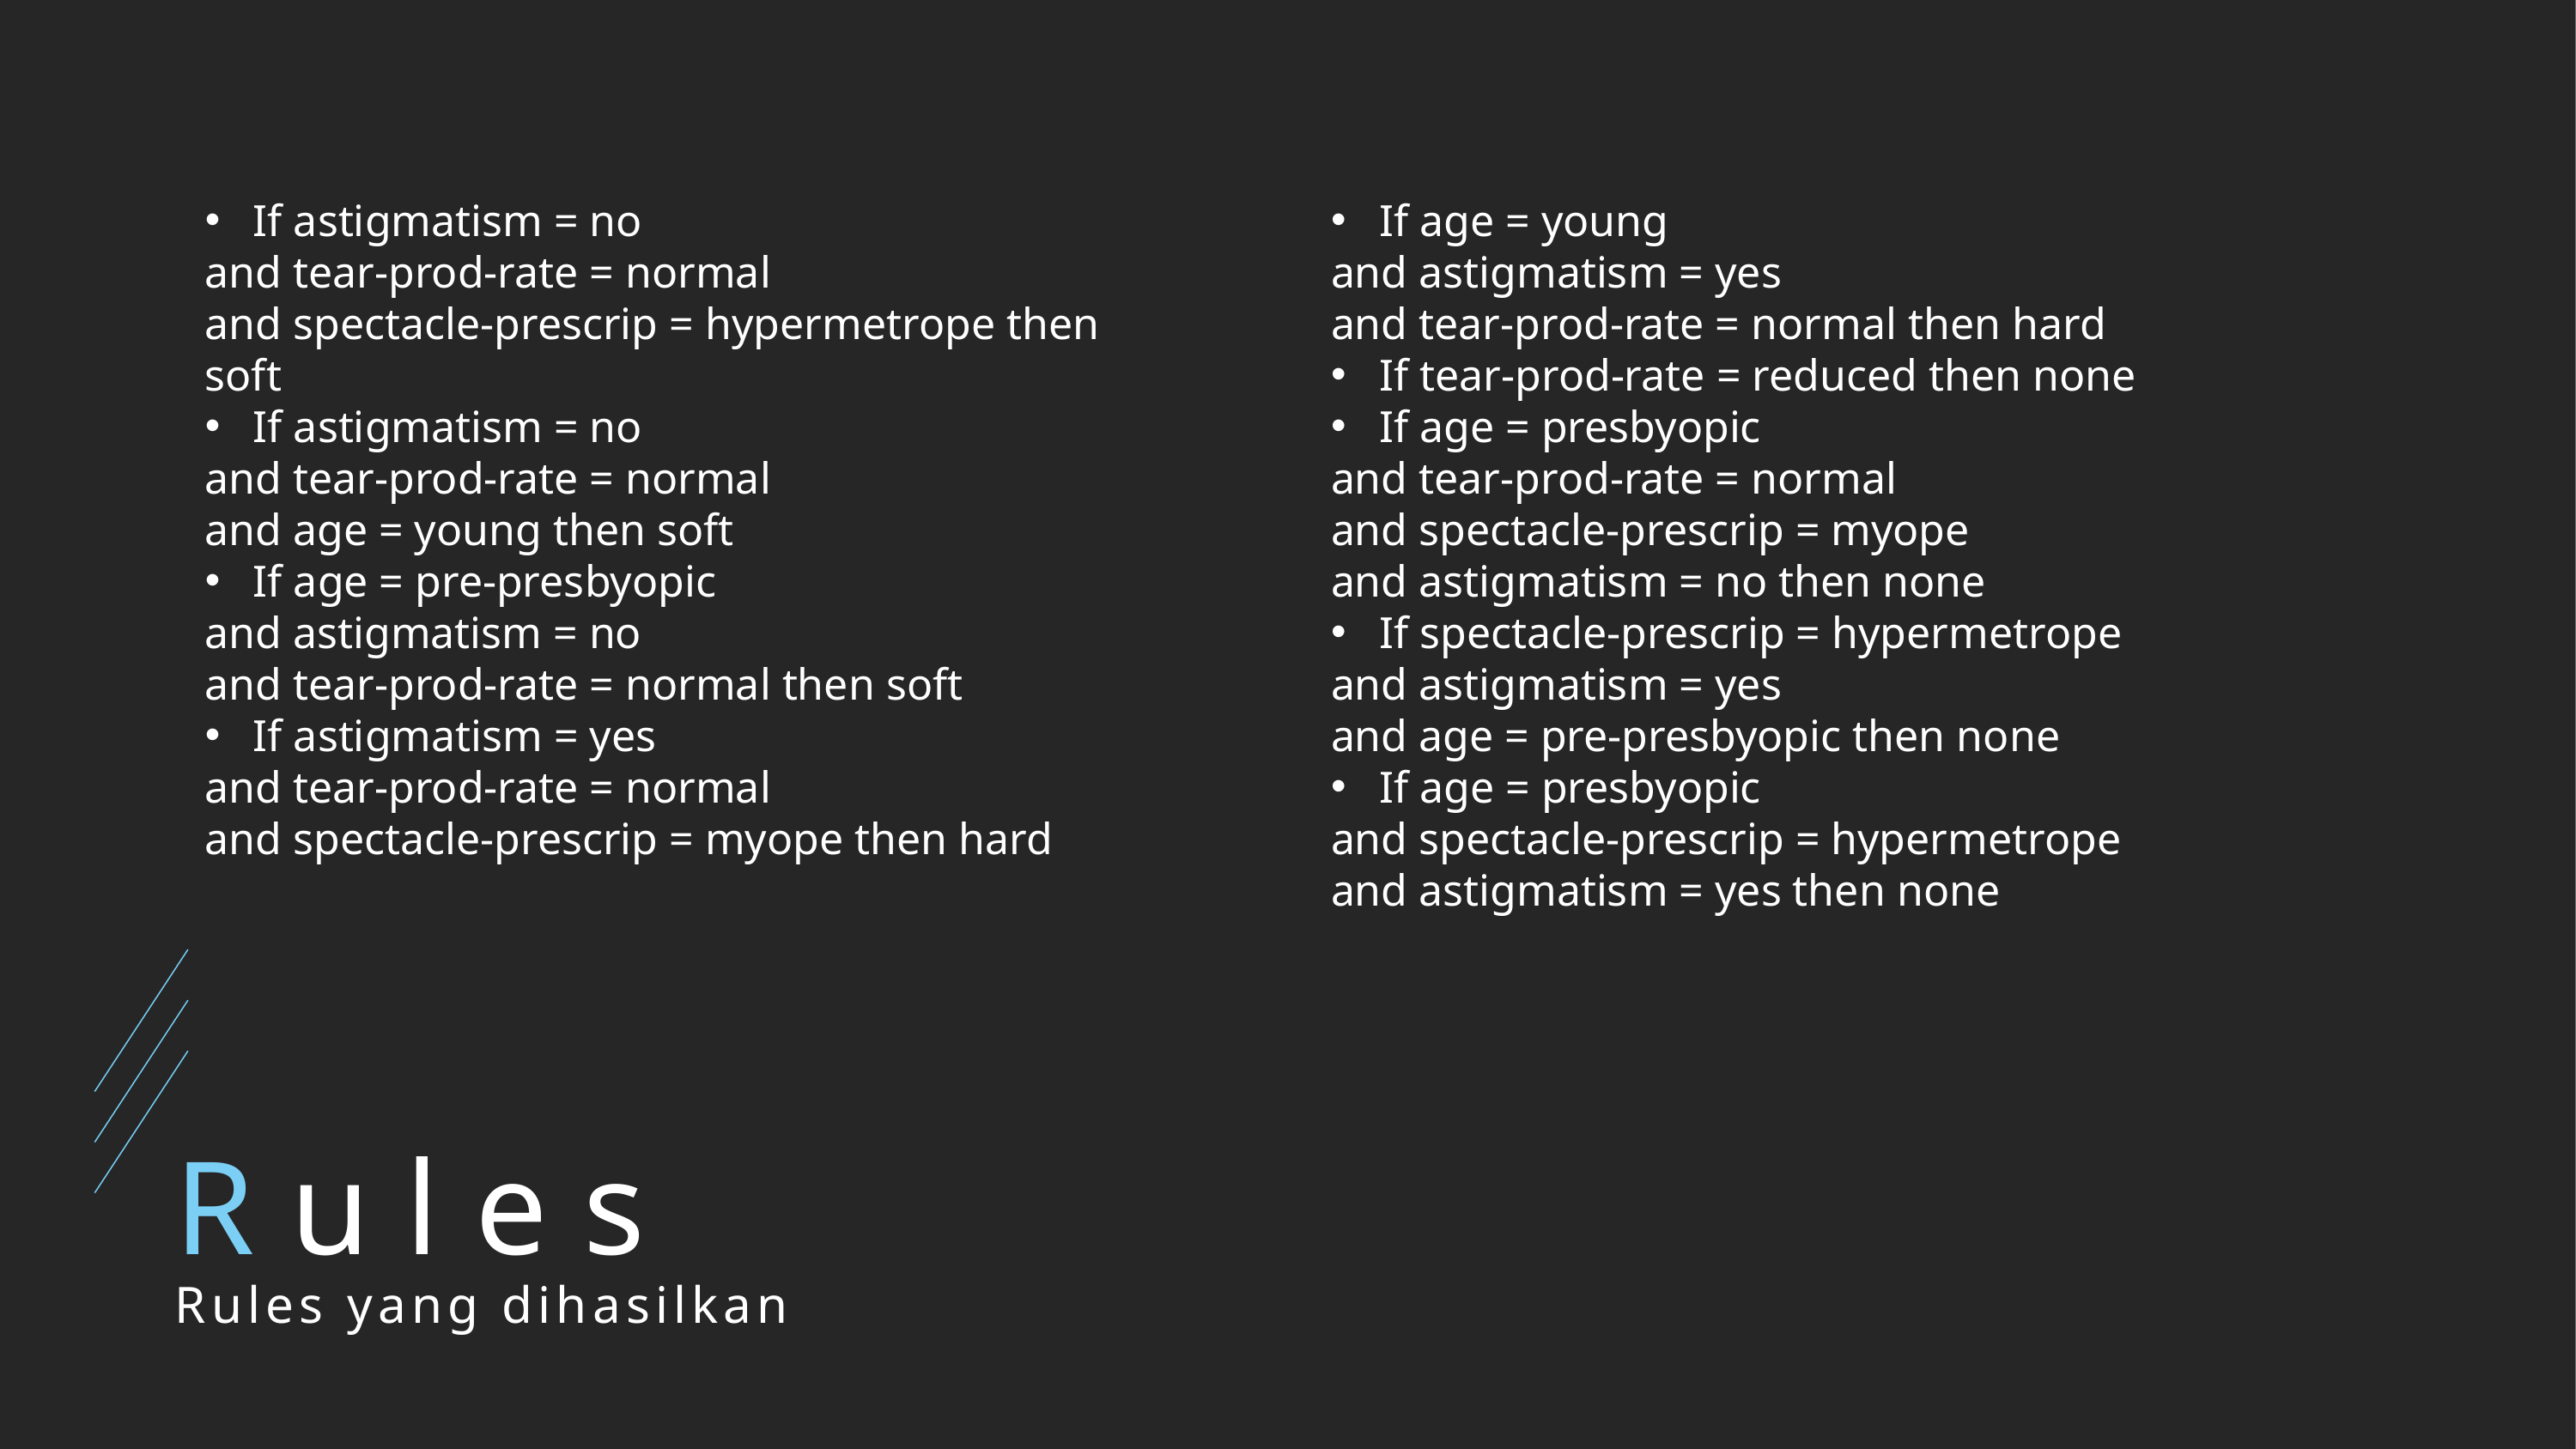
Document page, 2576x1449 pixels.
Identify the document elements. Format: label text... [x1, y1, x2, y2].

list Rules yang dihasilkan [151, 1261, 2049, 1343]
title Rules [151, 1088, 2062, 1293]
text_box If astigmatism = no and tear-prod-rate = normal and spectacle-prescrip = hypermetrope then soft If astigmatism = no and tear-prod-rate = normal and age = young then soft If age = pre-presbyopic and astigmatism = no and tear-prod-rate = normal then soft If astigmatism = yes and tear-prod-rate = normal and spectacle-prescrip = myope then hard [192, 186, 1176, 990]
text_box If age = young and astigmatism = yes and tear-prod-rate = normal then hard If tear-prod-rate = reduced then none If age = presbyopic and tear-prod-rate = normal and spectacle-prescrip = myope and astigmatism = no then none If spectacle-prescrip = hypermetrope and astigmatism = yes and age = pre-presbyopic then none If age = presbyopic and spectacle-prescrip = hypermetrope and astigmatism = yes then none [1318, 186, 2485, 973]
